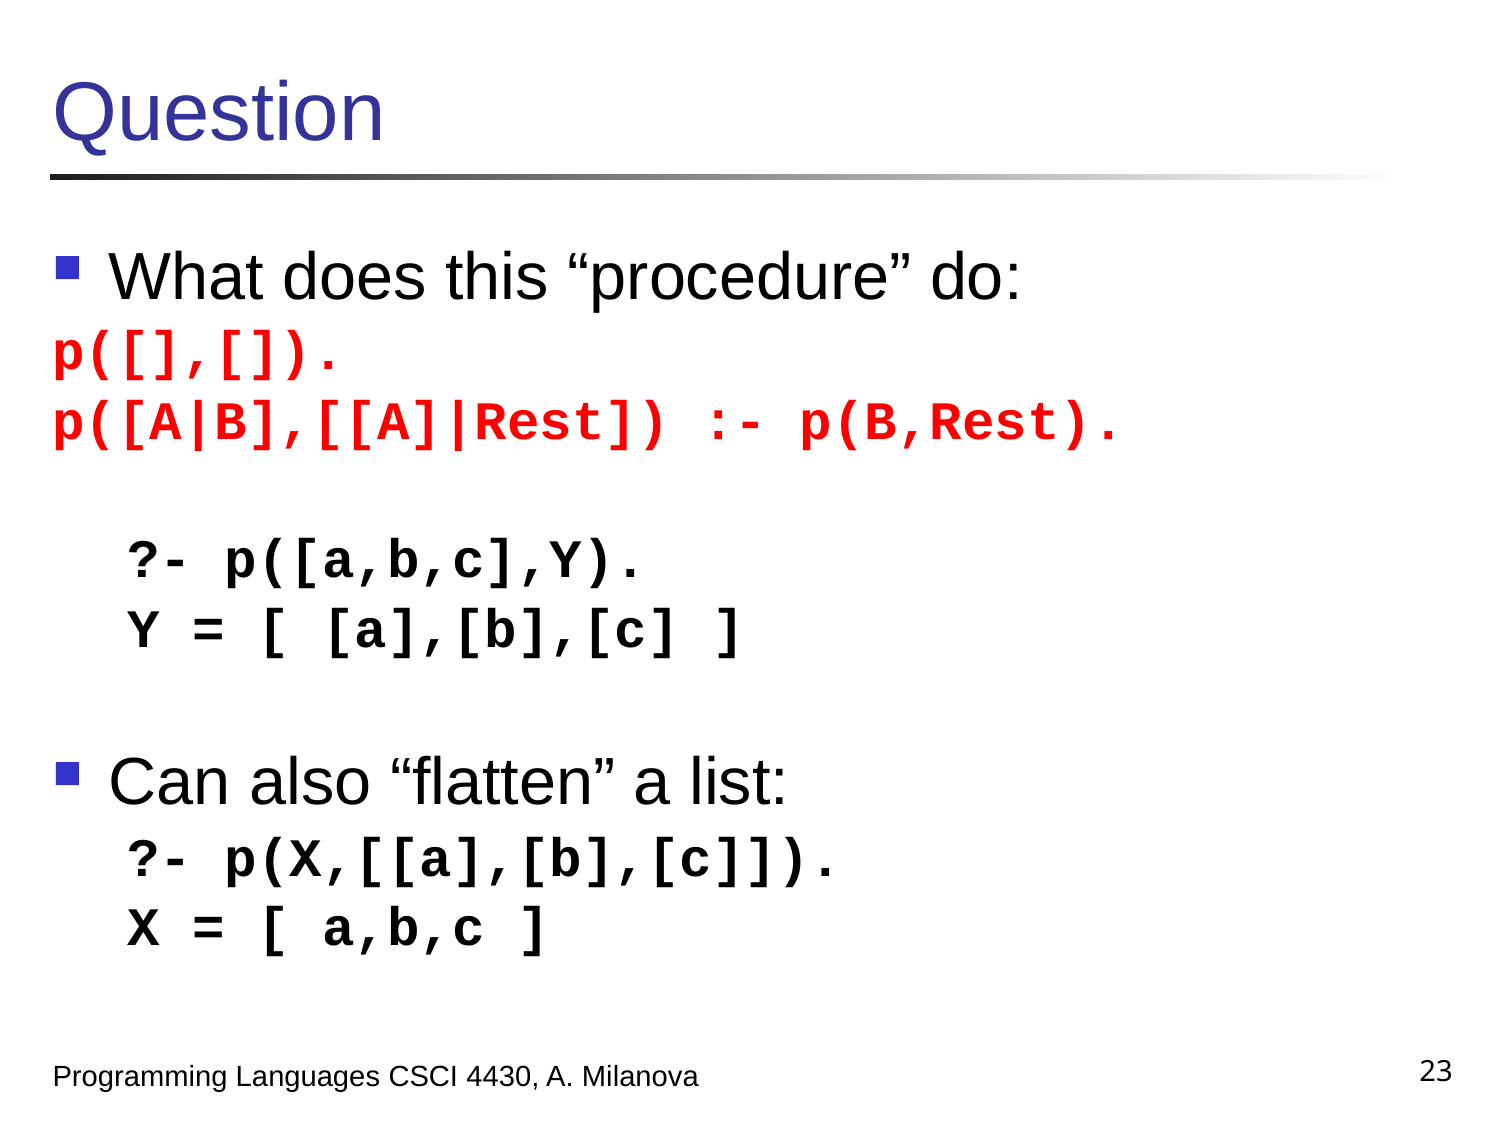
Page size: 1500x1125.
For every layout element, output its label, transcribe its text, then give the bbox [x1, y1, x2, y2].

footer Programming Languages CSCI 4430, A. Milanova [37, 1024, 813, 1101]
list What does this “procedure” do: p([],[]). p([A|B],[[A]|Rest]) :- p(B,Rest). ?- p([a,b,c],Y). Y = [ [a],[b],[c] ] Can also “flatten” a list: ?- p(X,[[a],[b],[c]]). X = [ a,b,c ] [37, 224, 1469, 1013]
slide_number 23 [1154, 1023, 1468, 1100]
title Question [37, 0, 1466, 165]
